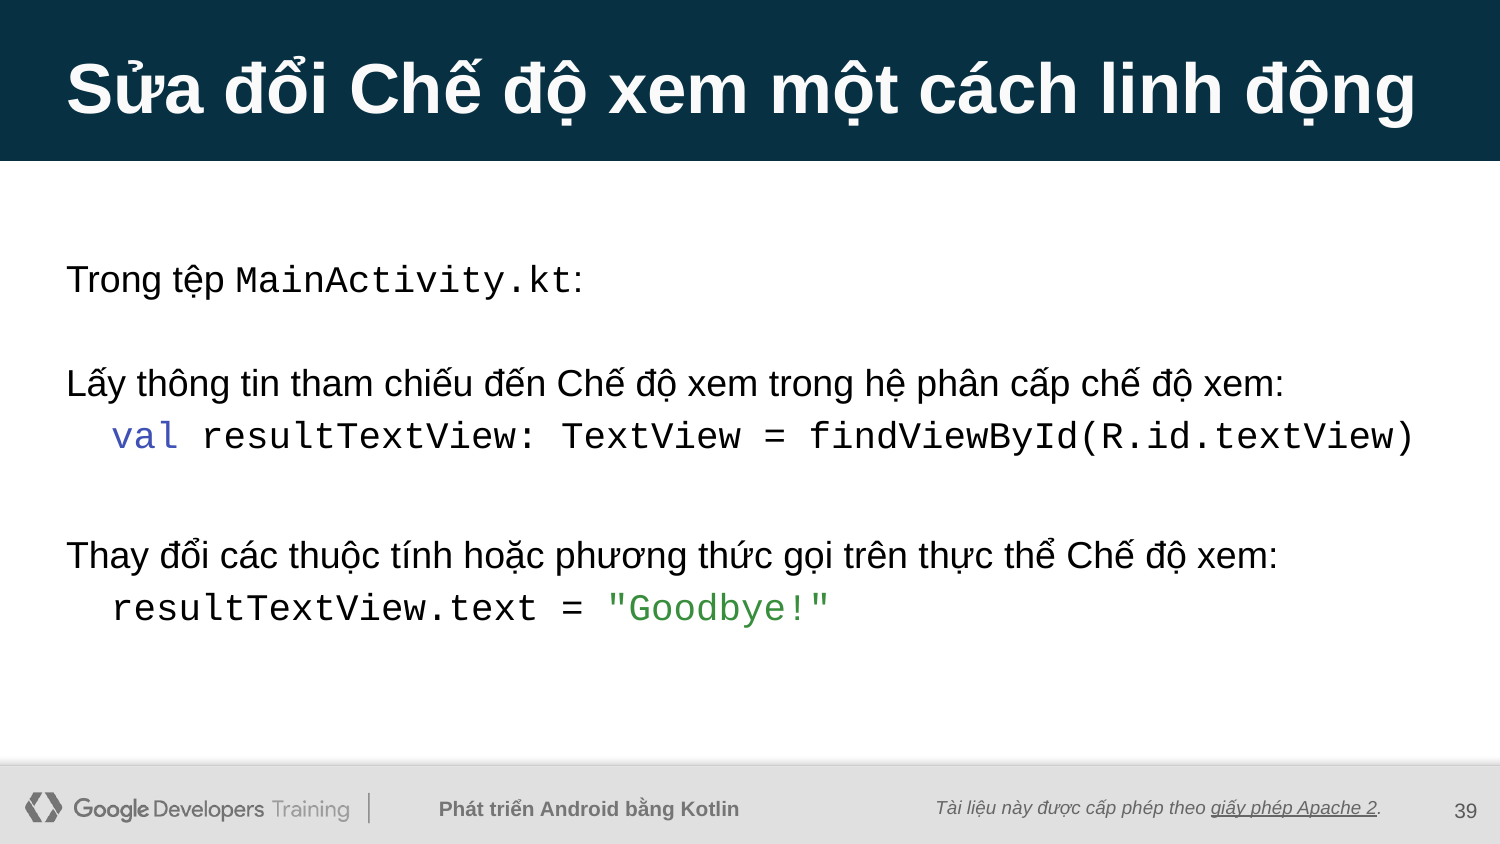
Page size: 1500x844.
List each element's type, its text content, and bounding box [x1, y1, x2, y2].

picture [0, 161, 1500, 844]
list Trong tệp MainActivity.kt: Lấy thông tin tham chiếu đến Chế độ xem trong hệ phân cấp chế độ xem: val resultTextView: TextView = findViewById(R.id.textView) Thay đổi các thuộc tính hoặc phương thức gọi trên thực thể Chế độ xem: resultTextView.text = "Goodbye!" [51, 233, 1449, 694]
title Sửa đổi Chế độ xem một cách linh động [51, 28, 1449, 122]
slide_number 39 [1402, 777, 1493, 842]
